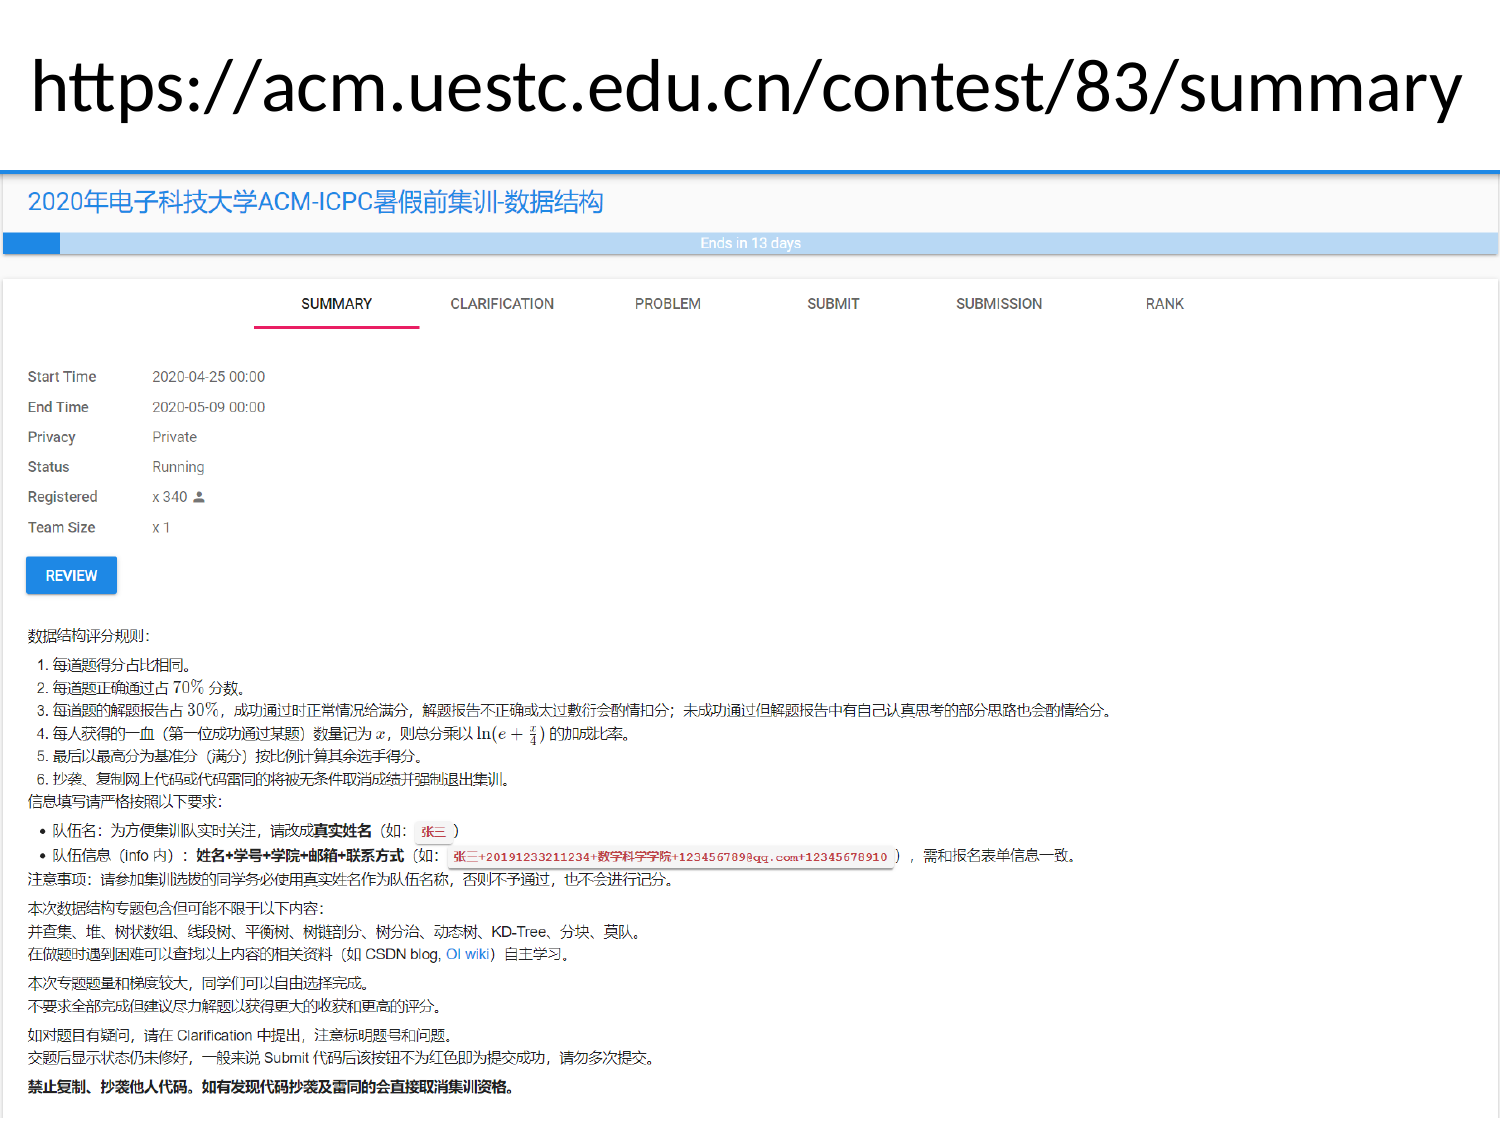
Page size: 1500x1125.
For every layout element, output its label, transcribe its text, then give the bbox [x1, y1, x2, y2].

title https://acm.uestc.edu.cn/contest/83/summary [0, 0, 1494, 164]
picture [0, 169, 1500, 1118]
